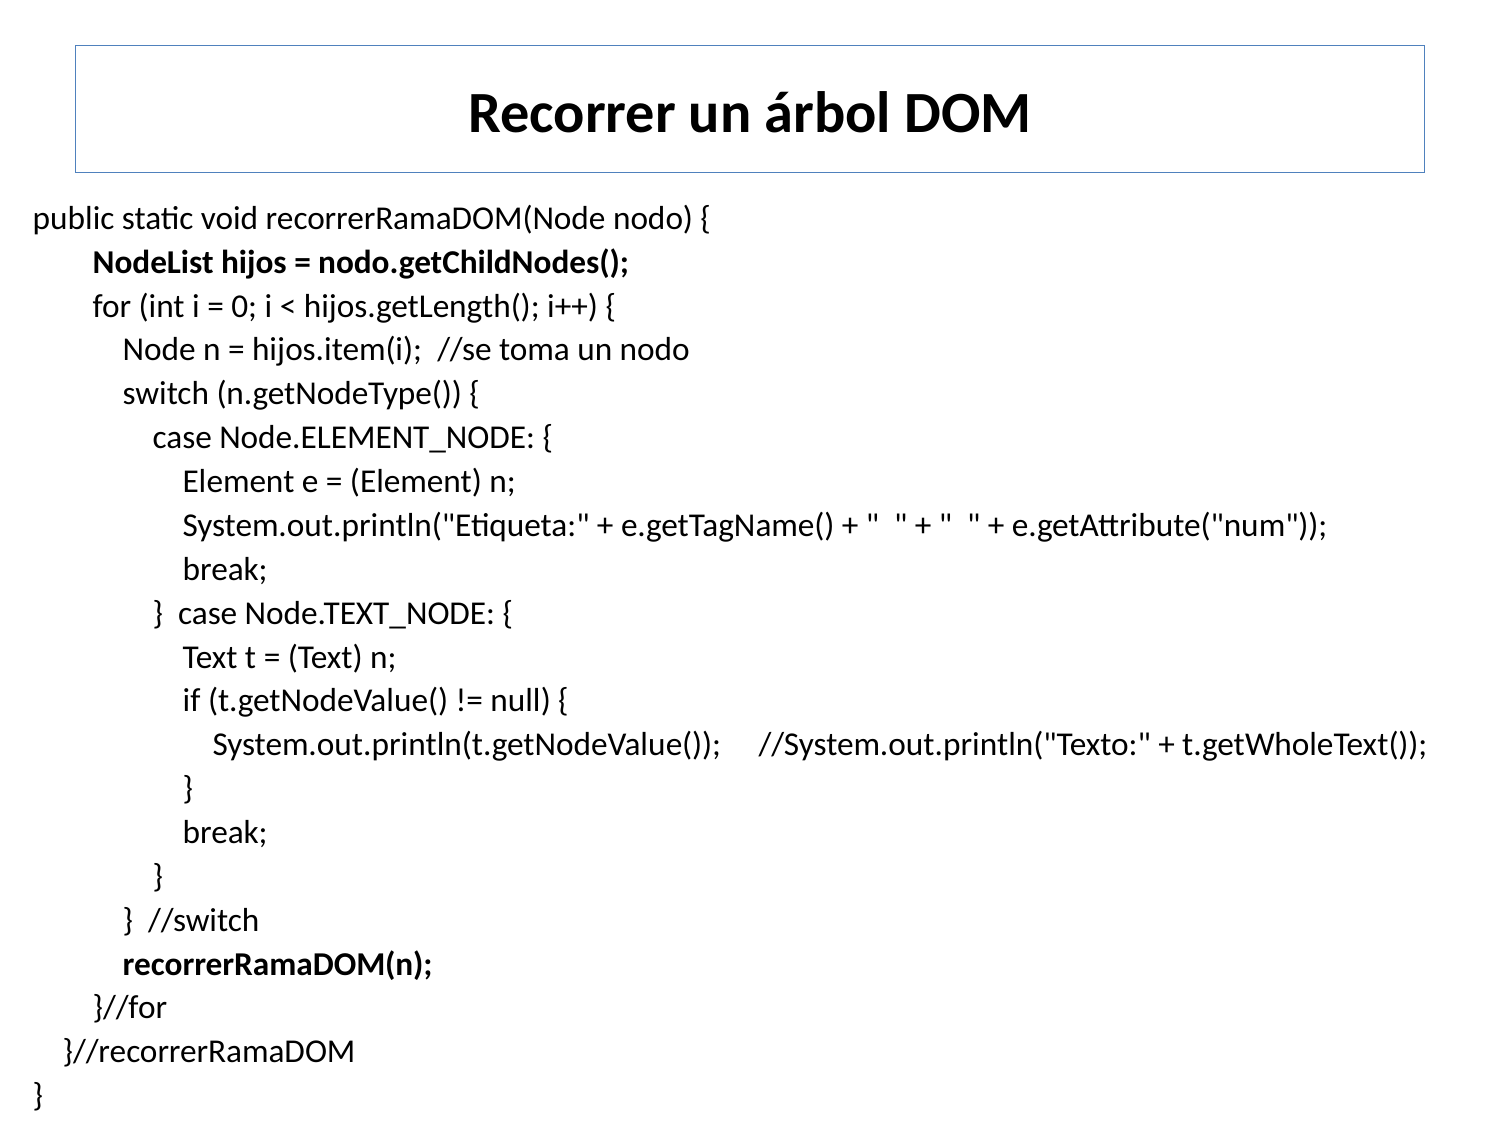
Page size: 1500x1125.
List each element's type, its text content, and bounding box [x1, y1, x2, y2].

list public static void recorrerRamaDOM(Node nodo) { NodeList hijos = nodo.getChildNodes(); for (int i = 0; i < hijos.getLength(); i++) { Node n = hijos.item(i); //se toma un nodo switch (n.getNodeType()) { case Node.ELEMENT_NODE: { Element e = (Element) n; System.out.println("Etiqueta:" + e.getTagName() + " " + " " + e.getAttribute("num")); break; } case Node.TEXT_NODE: { Text t = (Text) n; if (t.getNodeValue() != null) { System.out.println(t.getNodeValue()); //System.out.println("Texto:" + t.getWholeText()); } break; } } //switch recorrerRamaDOM(n); }//for }//recorrerRamaDOM } [17, 184, 1500, 1125]
title Recorrer un árbol DOM [75, 45, 1425, 173]
